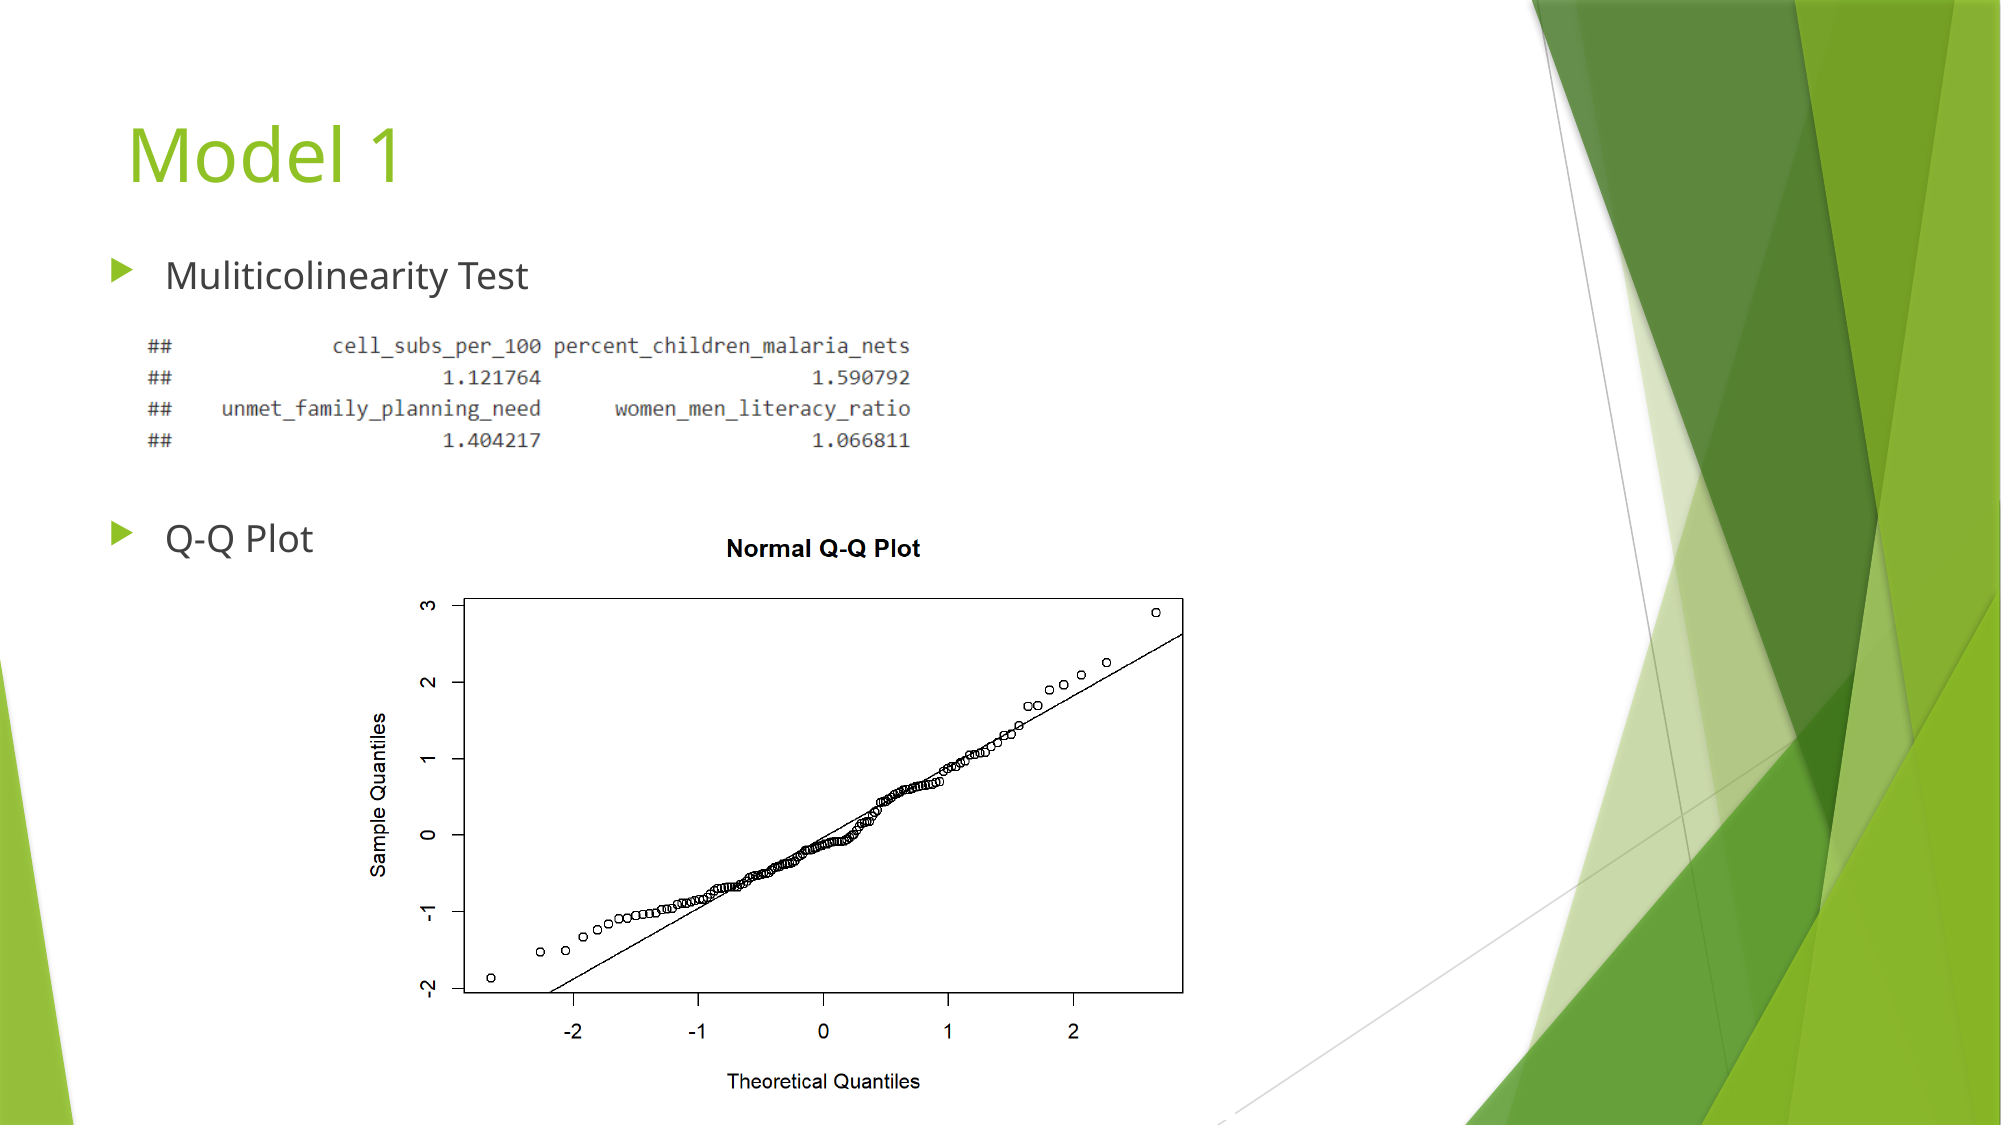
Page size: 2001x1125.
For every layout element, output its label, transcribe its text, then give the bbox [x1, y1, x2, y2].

picture [137, 317, 980, 462]
list Muliticolinearity Test Q-Q Plot [93, 244, 1504, 881]
picture [361, 496, 1236, 1121]
title Model 1 [111, 99, 1522, 317]
